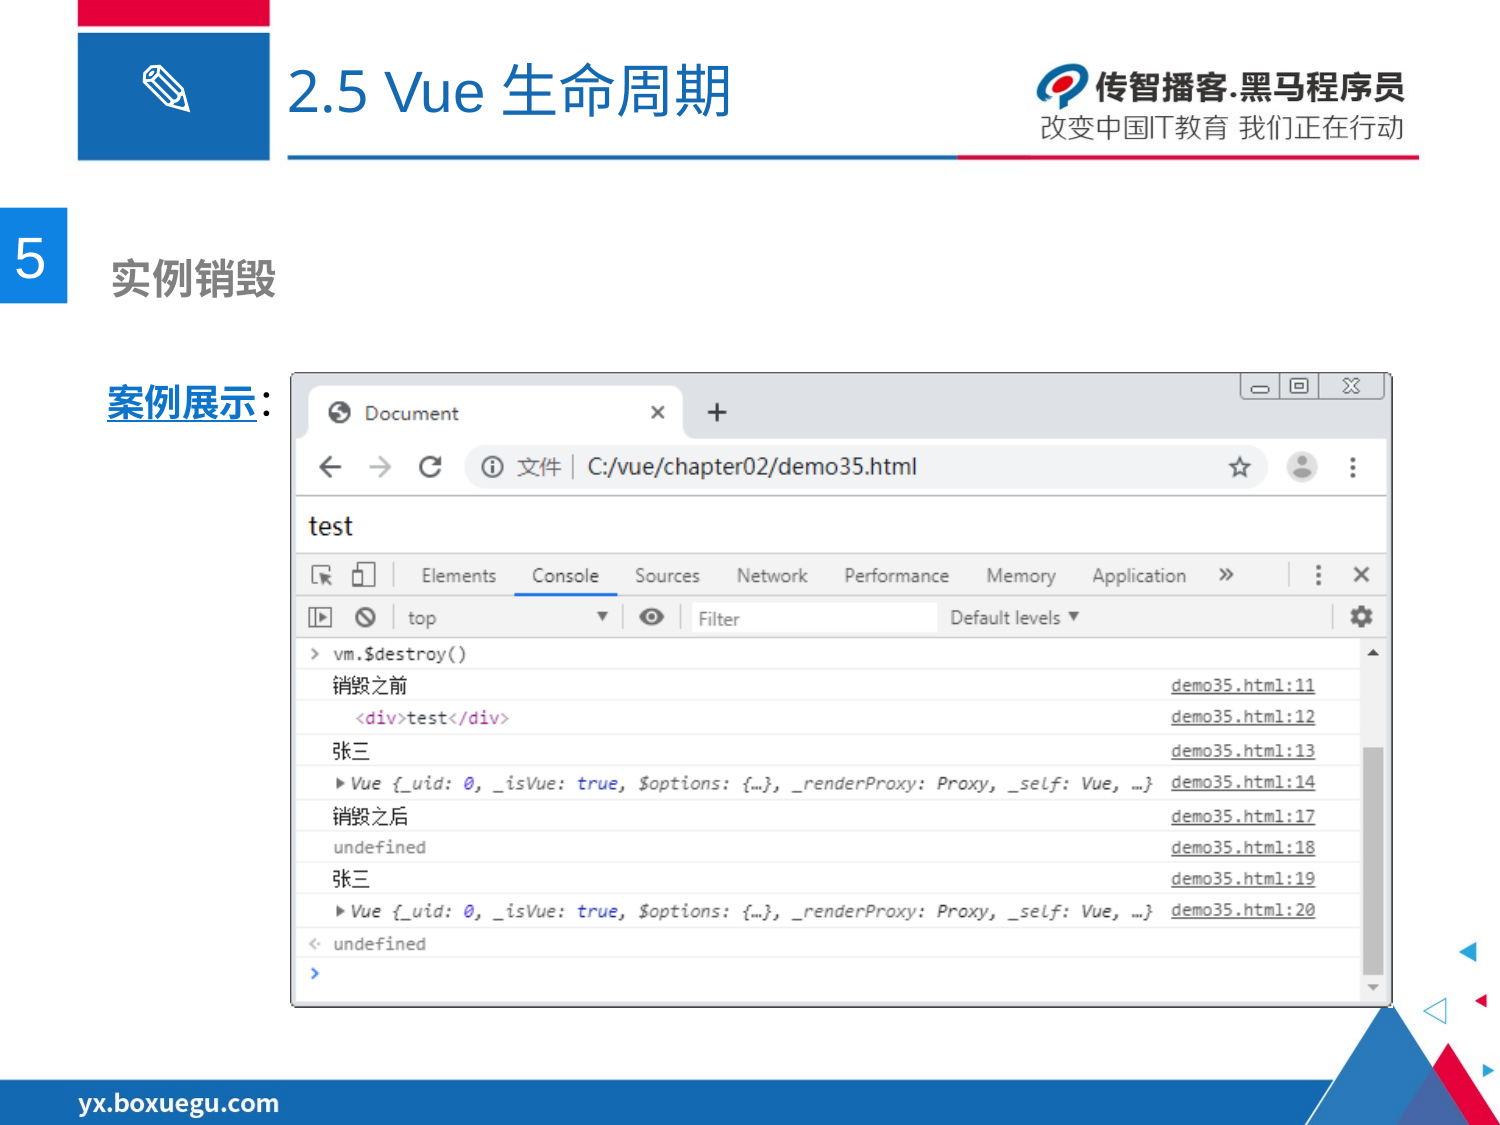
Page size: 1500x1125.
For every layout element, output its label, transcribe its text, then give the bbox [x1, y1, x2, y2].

picture [0, 1, 1500, 1125]
title 2.5 Vue生命周期 [271, 25, 1046, 153]
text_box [0, 207, 68, 304]
text_box 实例销毁 [70, 245, 842, 310]
text_box 案例展示： [92, 326, 1390, 432]
